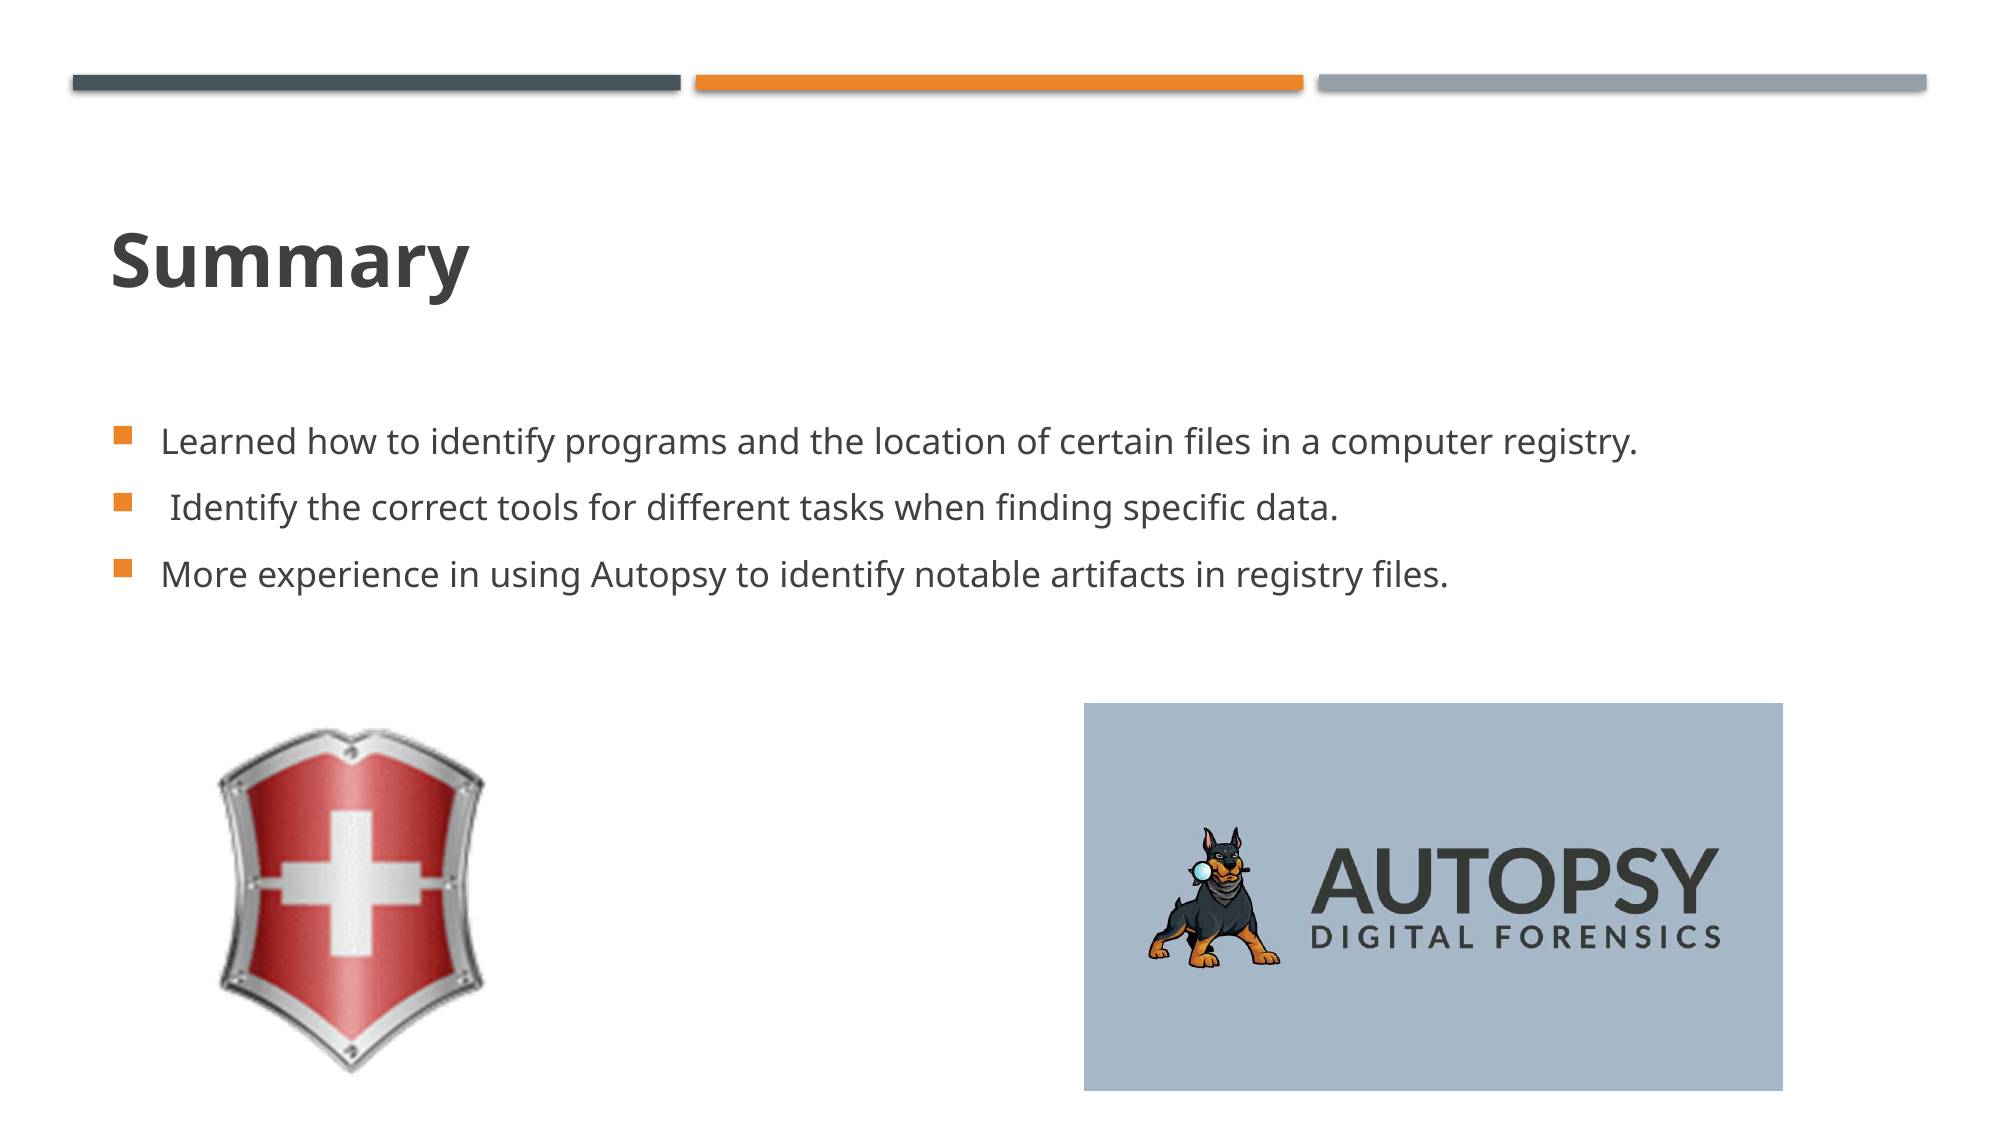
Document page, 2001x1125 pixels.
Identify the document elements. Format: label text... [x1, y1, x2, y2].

list Learned how to identify programs and the location of certain files in a computer registry. Identify the correct tools for different tasks when finding specific data. More experience in using Autopsy to identify notable artifacts in registry files. [95, 383, 1905, 758]
picture [1083, 703, 1784, 1092]
title Summary [95, 115, 1905, 311]
picture [172, 715, 537, 1080]
